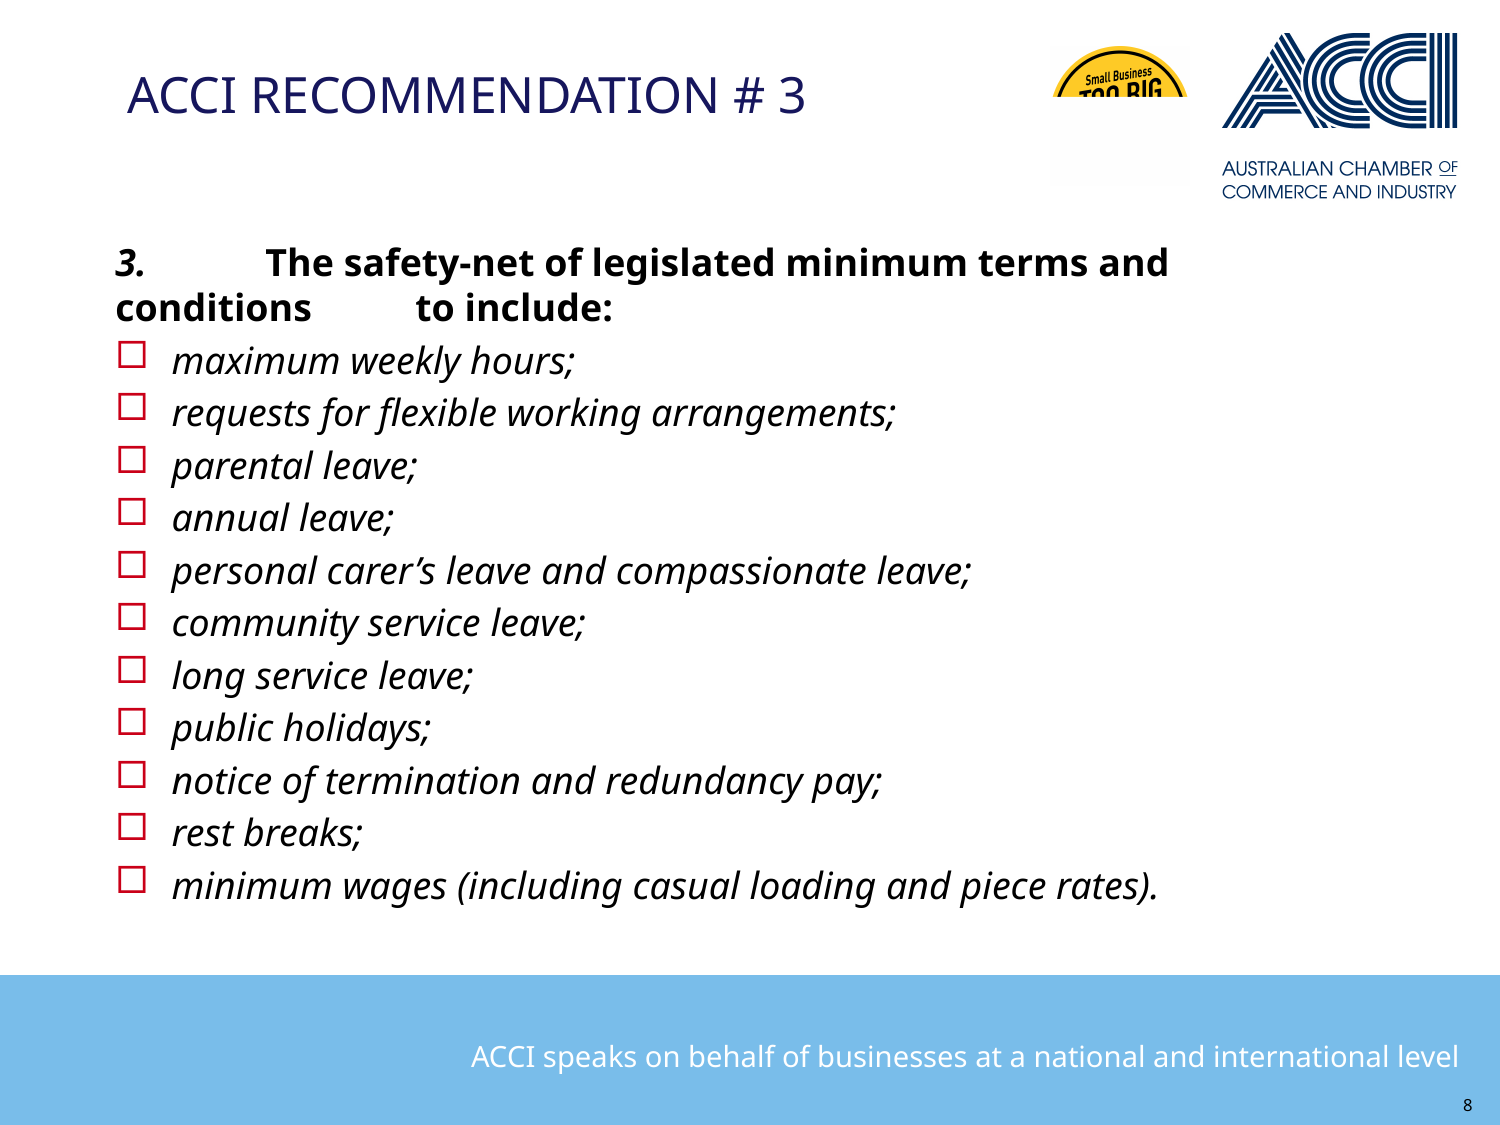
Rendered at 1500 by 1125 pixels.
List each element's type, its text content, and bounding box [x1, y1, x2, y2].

picture [1192, 12, 1488, 219]
slide_number 8 [1174, 1087, 1488, 1125]
picture [0, 975, 1500, 1125]
list 3. The safety-net of legislated minimum terms and conditions to include: maximum weekly hours; requests for flexible working arrangements; parental leave; annual leave; personal carer’s leave and compassionate leave; community service leave; long service leave; public holidays; notice of termination and redundancy pay; rest breaks; minimum wages (including casual loading and piece rates). [100, 231, 1388, 951]
title ACCI RECOMMENDATION # 3 [112, 0, 1313, 188]
